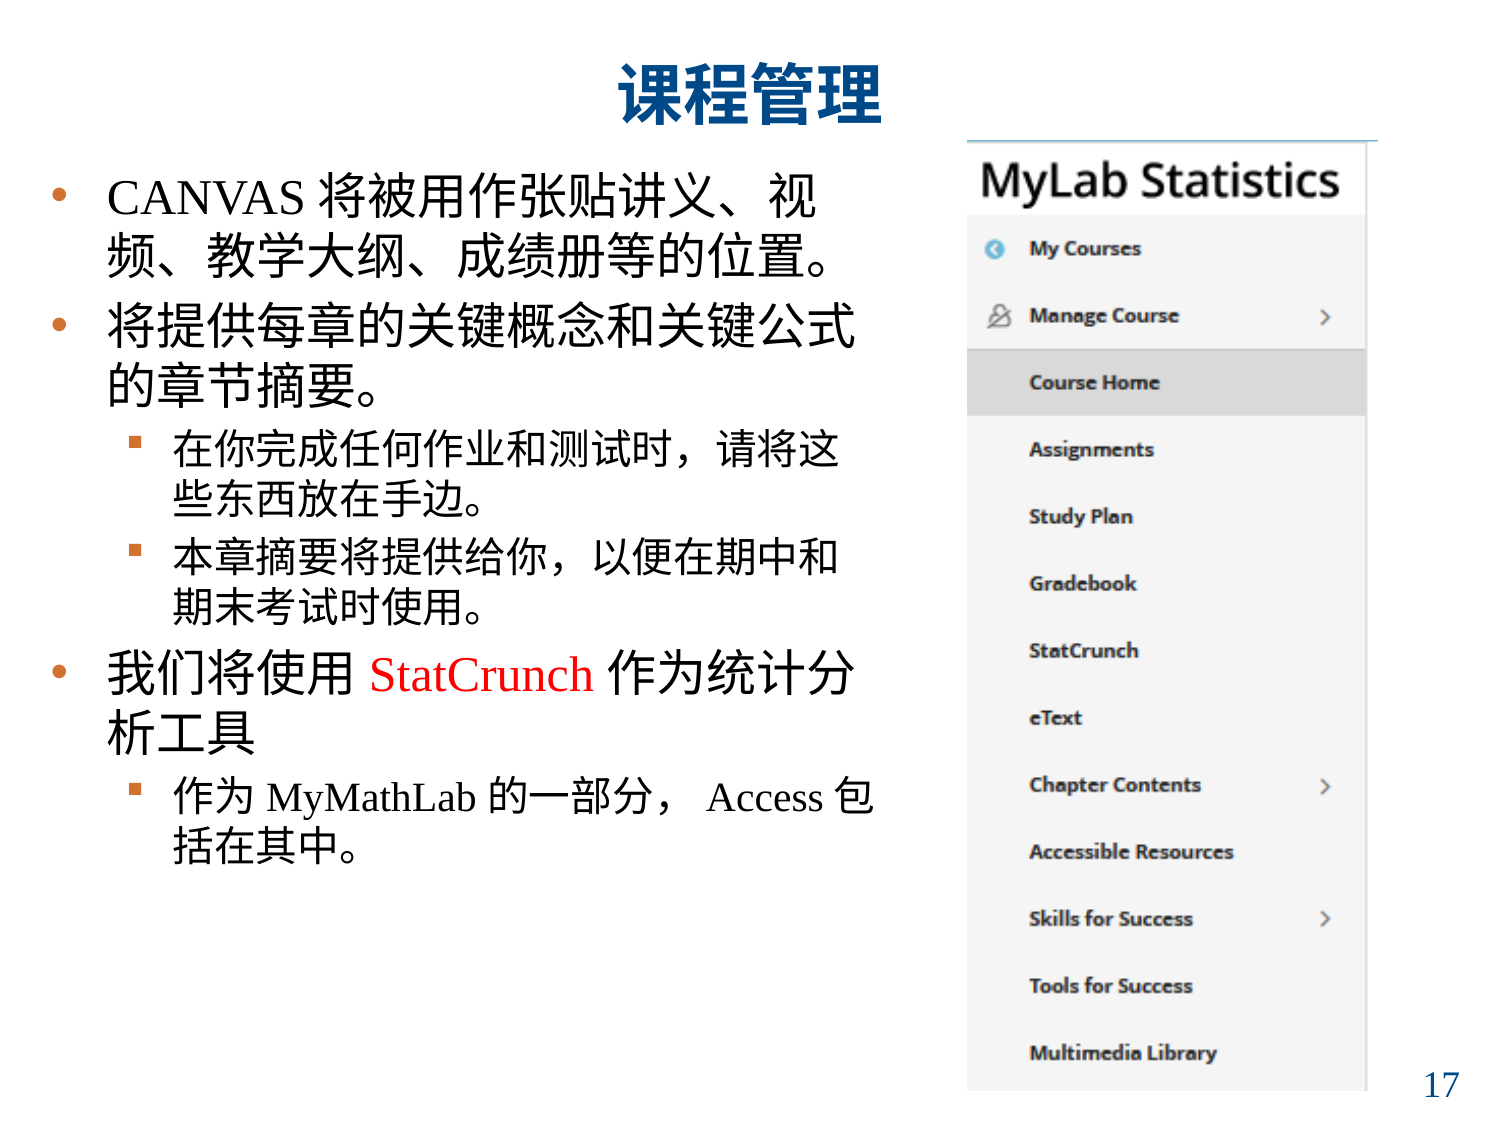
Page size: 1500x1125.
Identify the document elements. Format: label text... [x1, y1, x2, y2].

list CANVAS将被用作张贴讲义、视频、教学大纲、成绩册等的位置。 将提供每章的关键概念和关键公式的章节摘要。 在你完成任何作业和测试时，请将这些东西放在手边。 本章摘要将提供给你，以便在期中和期末考试时使用。 我们将使用StatCrunch作为统计分析工具 作为MyMathLab的一部分，Access包括在其中。 [35, 156, 893, 1125]
slide_number 16 [1125, 1052, 1475, 1113]
title 课程管理 [75, 45, 1425, 141]
picture [966, 139, 1378, 1092]
